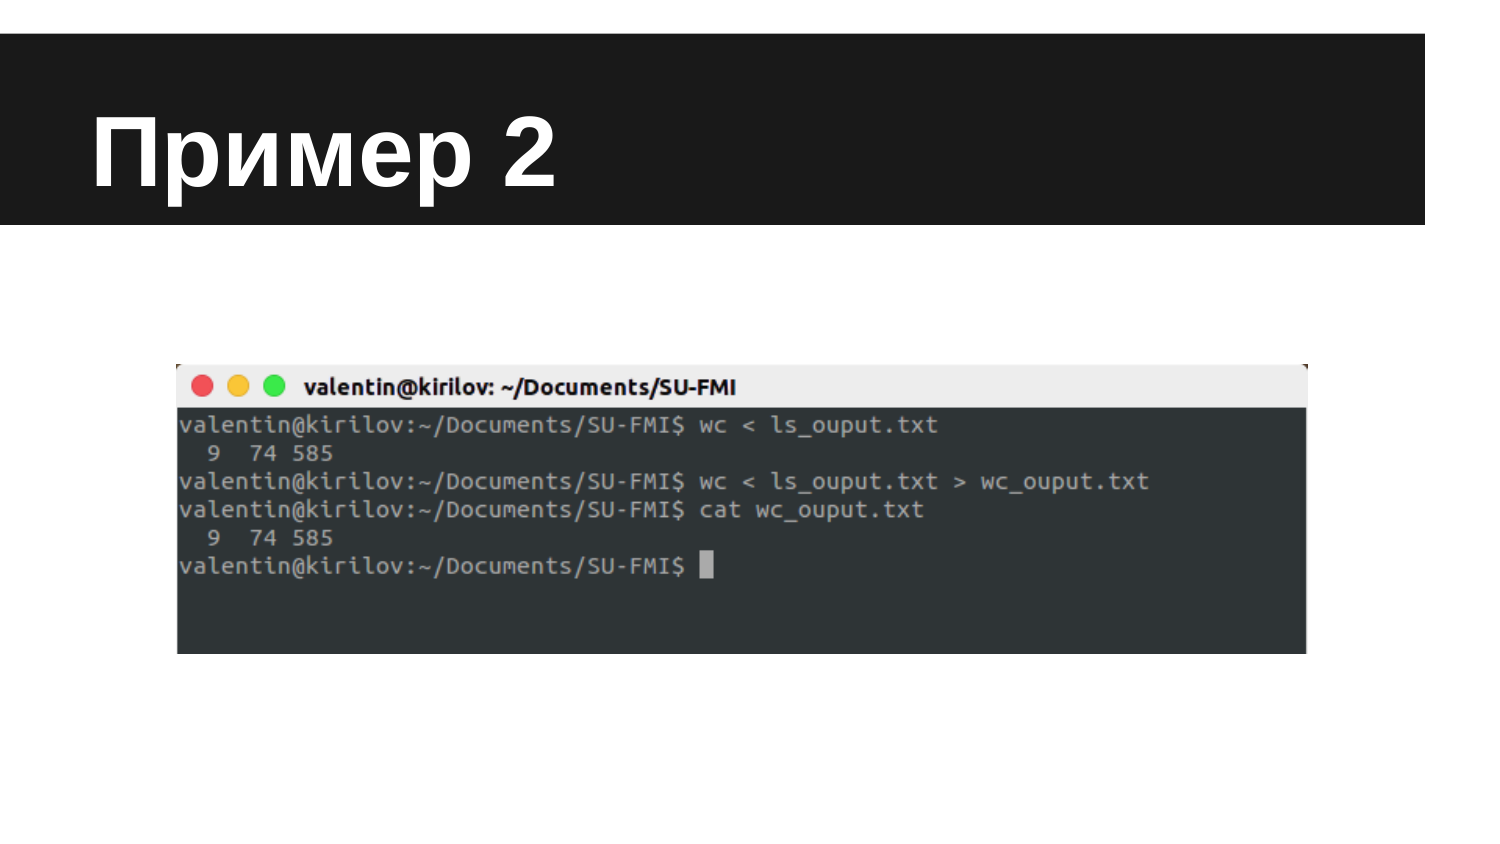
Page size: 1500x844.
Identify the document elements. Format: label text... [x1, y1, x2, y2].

title Пример 2 [75, 33, 1425, 221]
picture [176, 363, 1308, 654]
